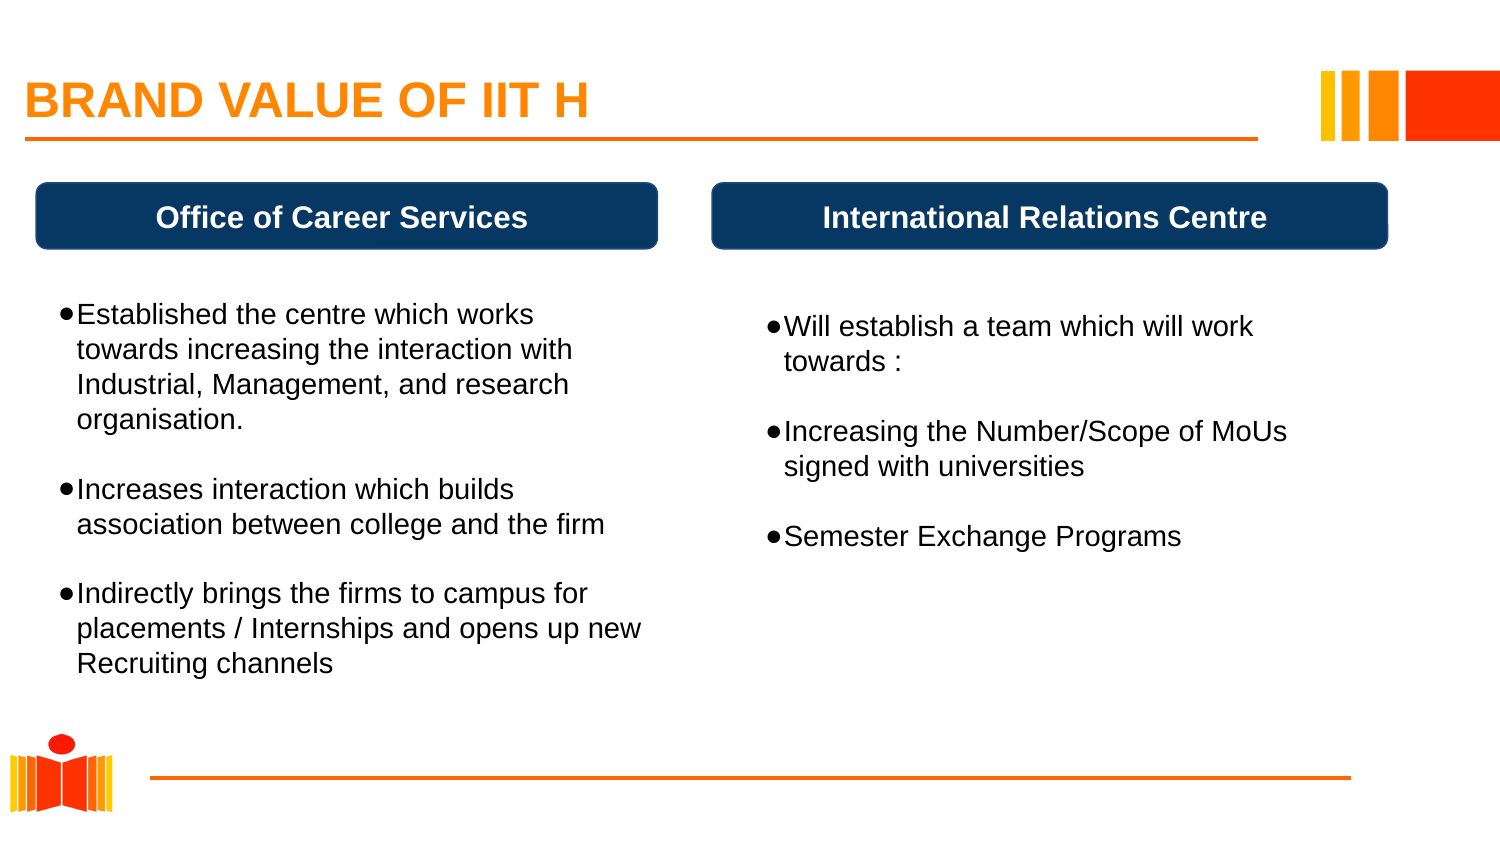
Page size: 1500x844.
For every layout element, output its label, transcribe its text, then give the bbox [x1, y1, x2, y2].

text_box International Relations Centre [712, 182, 1388, 249]
text_box Office of Career Services [36, 182, 658, 249]
text_box Will establish a team which will work towards : Increasing the Number/Scope of MoUs signed with universities Semester Exchange Programs [749, 292, 1365, 702]
text_box [10, 734, 113, 814]
text_box Established the centre which works towards increasing the interaction with Industrial, Management, and research organisation. Increases interaction which builds association between college and the firm Indirectly brings the firms to campus for placements / Internships and opens up new Recruiting channels [42, 280, 658, 689]
title BRAND VALUE OF IIT H [22, 66, 1500, 137]
